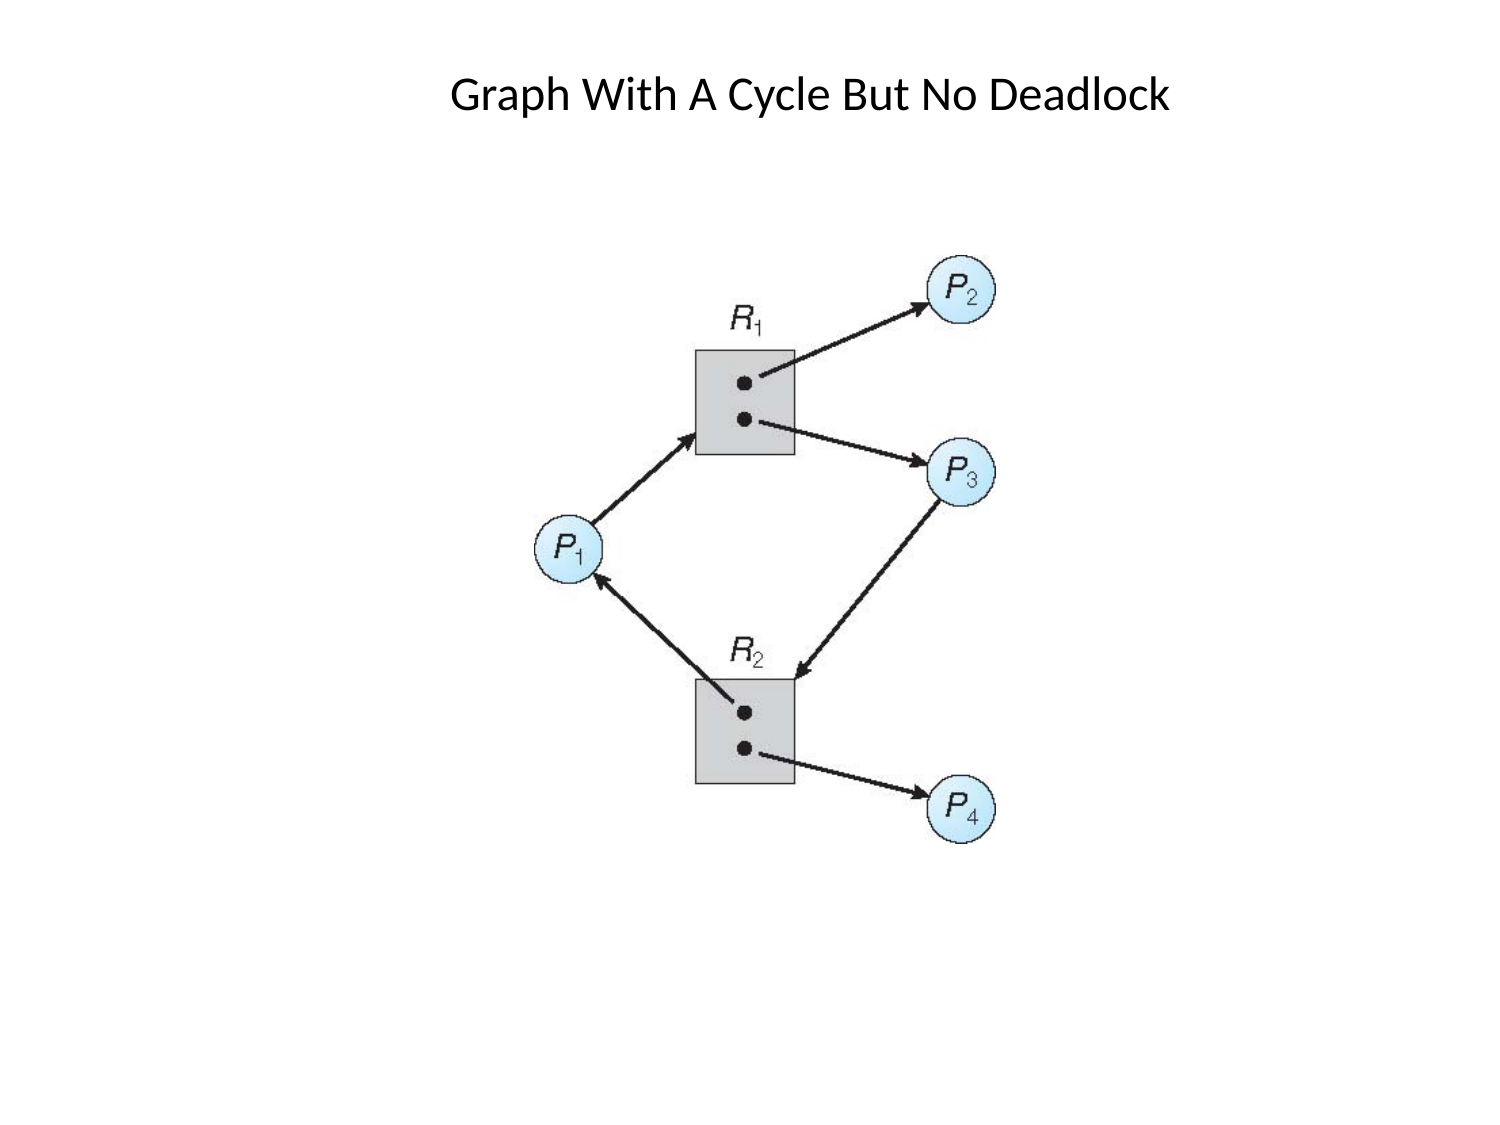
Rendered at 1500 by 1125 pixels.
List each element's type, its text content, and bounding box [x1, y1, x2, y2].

picture [534, 254, 997, 844]
title Graph With A Cycle But No Deadlock [167, 53, 1455, 129]
